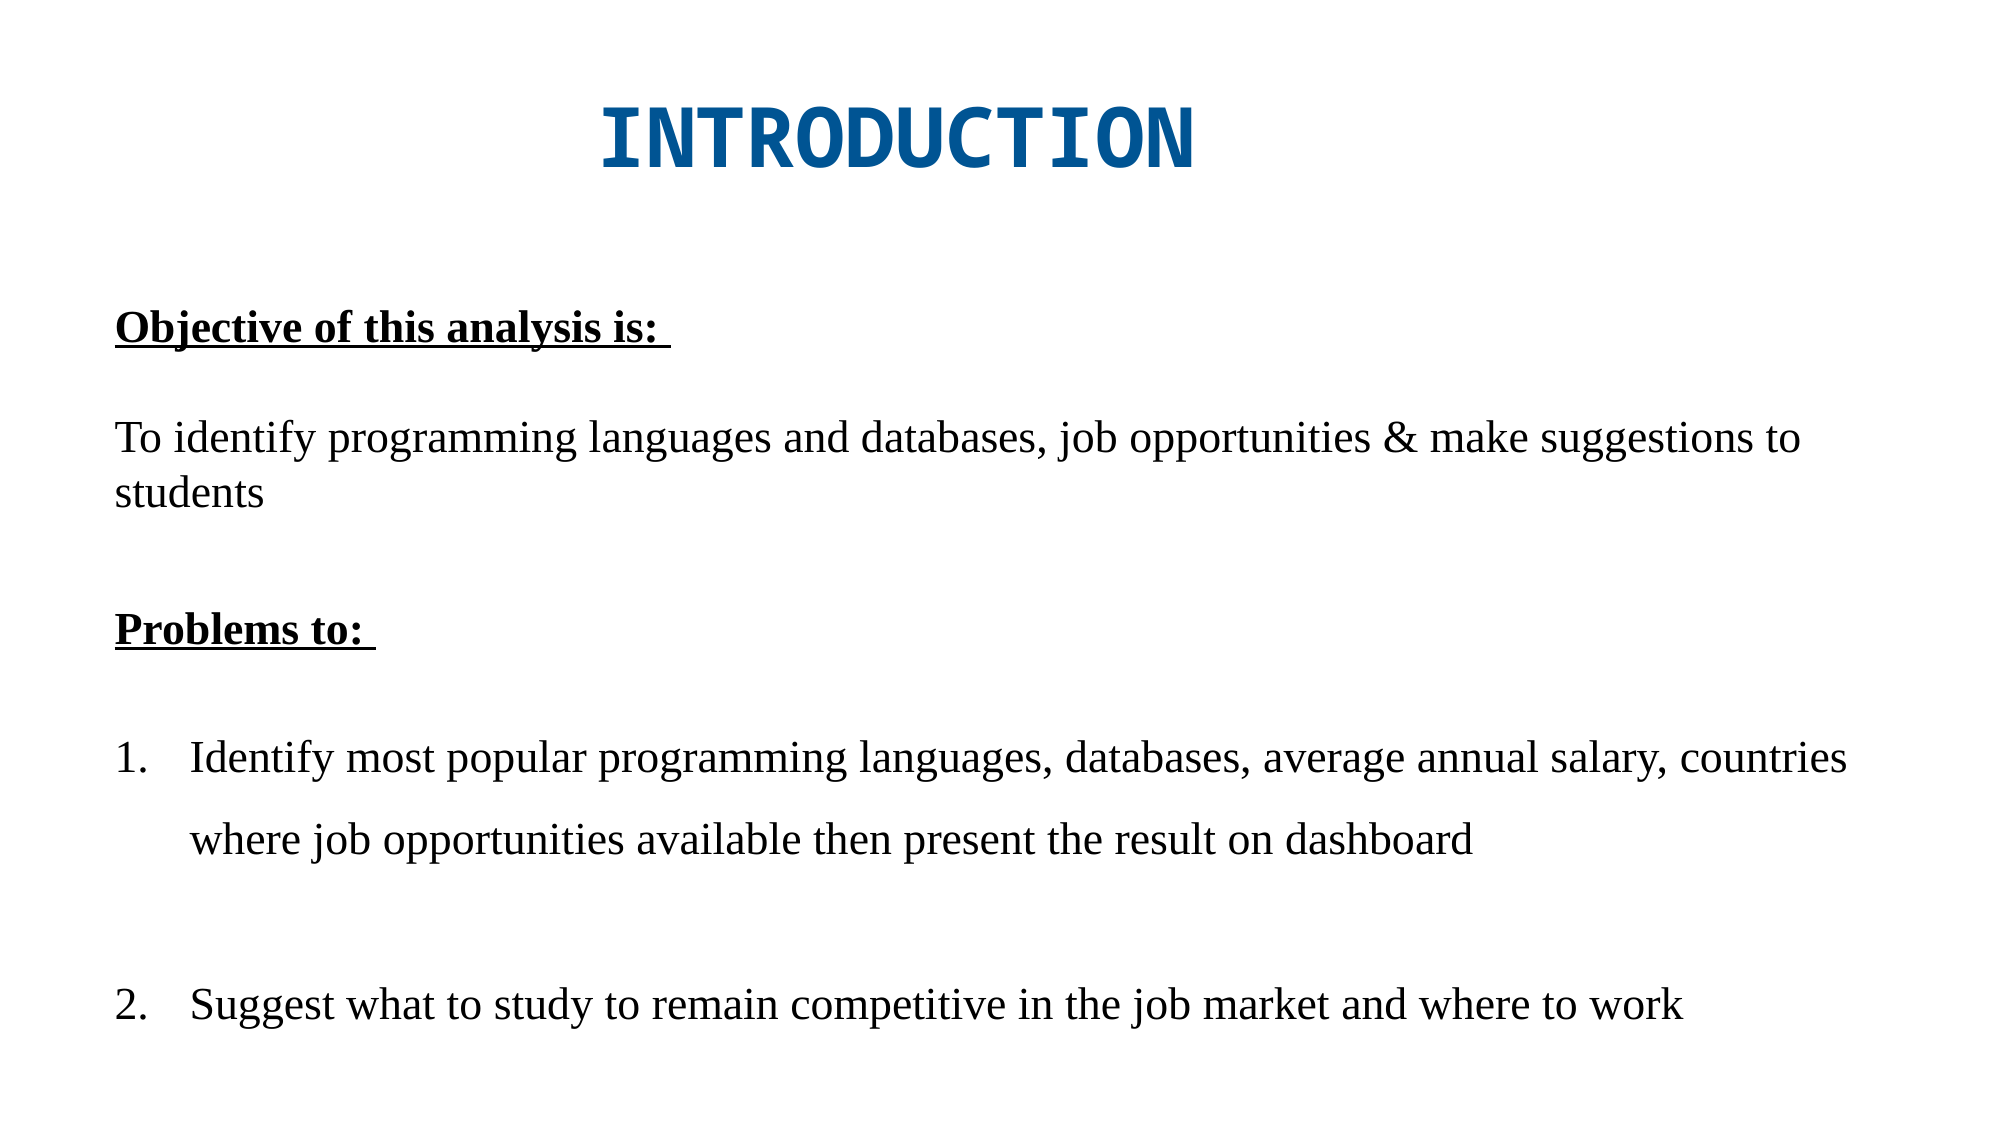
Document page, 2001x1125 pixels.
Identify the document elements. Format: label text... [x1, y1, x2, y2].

text_box INTRODUCTION [268, 57, 1524, 216]
text_box Objective of this analysis is: To identify programming languages and databases, job opportunities & make suggestions to students Problems to: Identify most popular programming languages, databases, average annual salary, countries where job opportunities available then present the result on dashboard Suggest what to study to remain competitive in the job market and where to work [99, 234, 1900, 1037]
